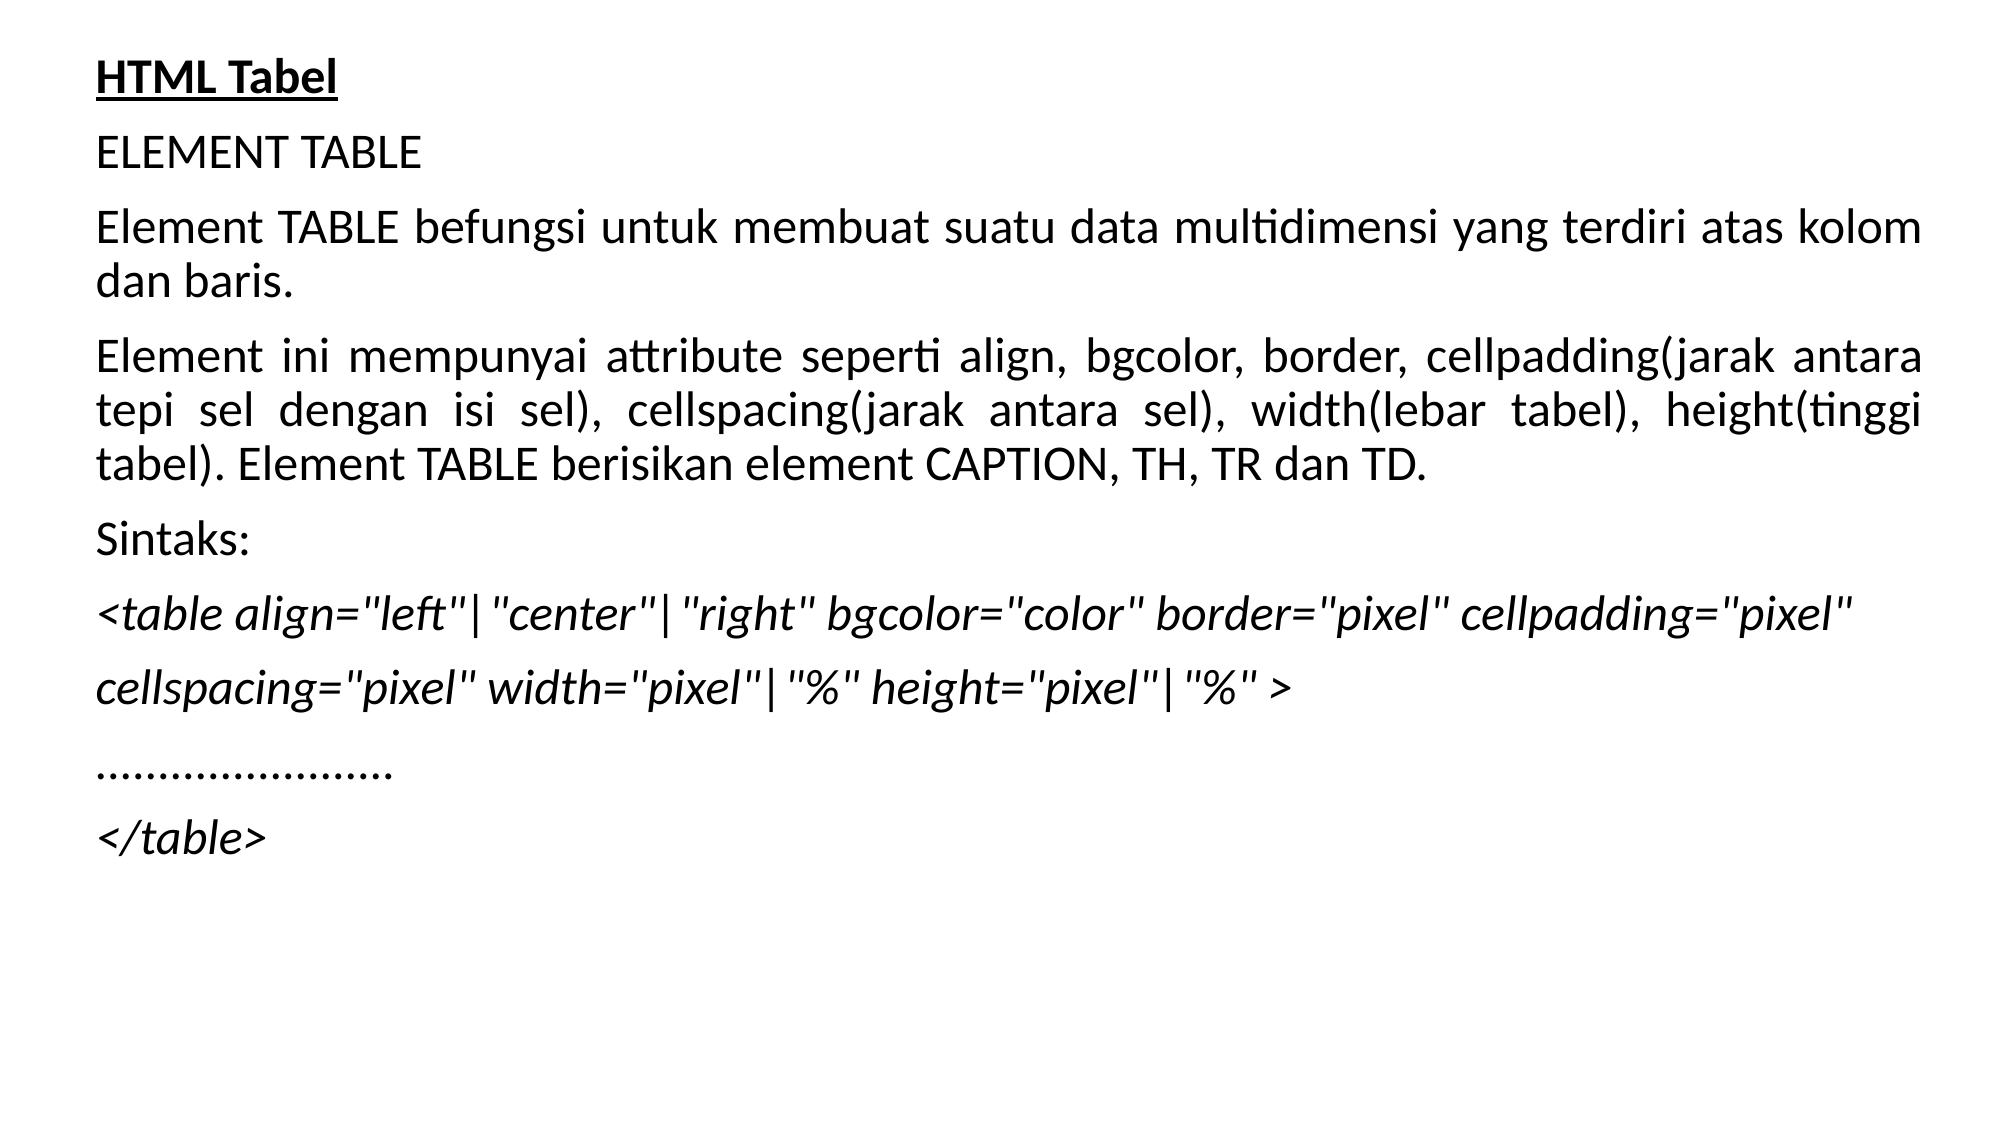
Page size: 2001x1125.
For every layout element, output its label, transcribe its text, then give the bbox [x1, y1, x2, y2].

list HTML Tabel ELEMENT TABLE Element TABLE befungsi untuk membuat suatu data multidimensi yang terdiri atas kolom dan baris. Element ini mempunyai attribute seperti align, bgcolor, border, cellpadding(jarak antara tepi sel dengan isi sel), cellspacing(jarak antara sel), width(lebar tabel), height(tinggi tabel). Element TABLE berisikan element CAPTION, TH, TR dan TD. Sintaks: <table align="left"|"center"|"right" bgcolor="color" border="pixel" cellpadding="pixel" cellspacing="pixel" width="pixel"|"%" height="pixel"|"%" > ........................ </table> [80, 43, 1940, 1106]
